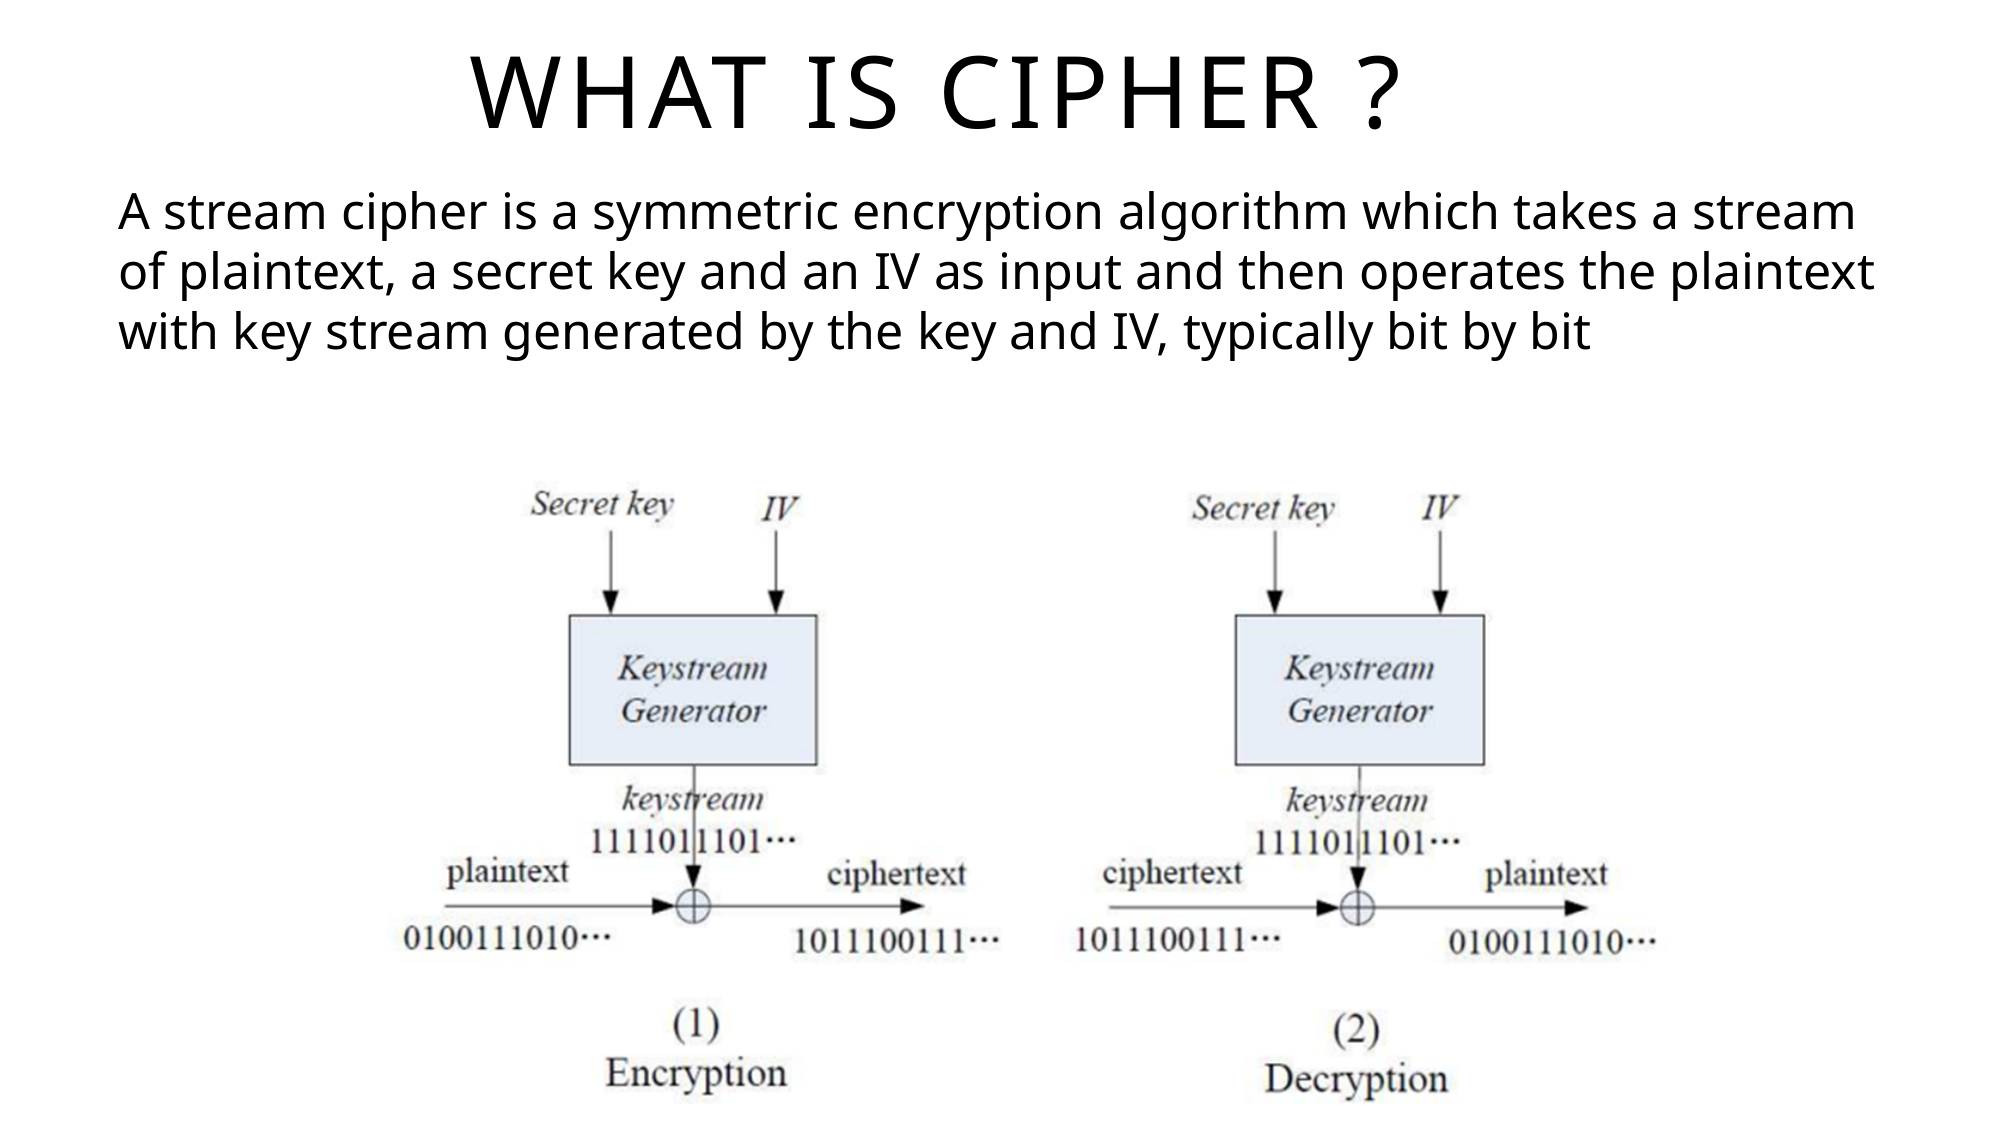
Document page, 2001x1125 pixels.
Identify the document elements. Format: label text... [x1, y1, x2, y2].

picture [385, 462, 1677, 1104]
text_box A stream cipher is a symmetric encryption algorithm which takes a stream of plaintext, a secret key and an IV as input and then operates the plaintext with key stream generated by the key and IV, typically bit by bit [103, 172, 1927, 368]
text_box What is cipher ? [454, 20, 1548, 156]
